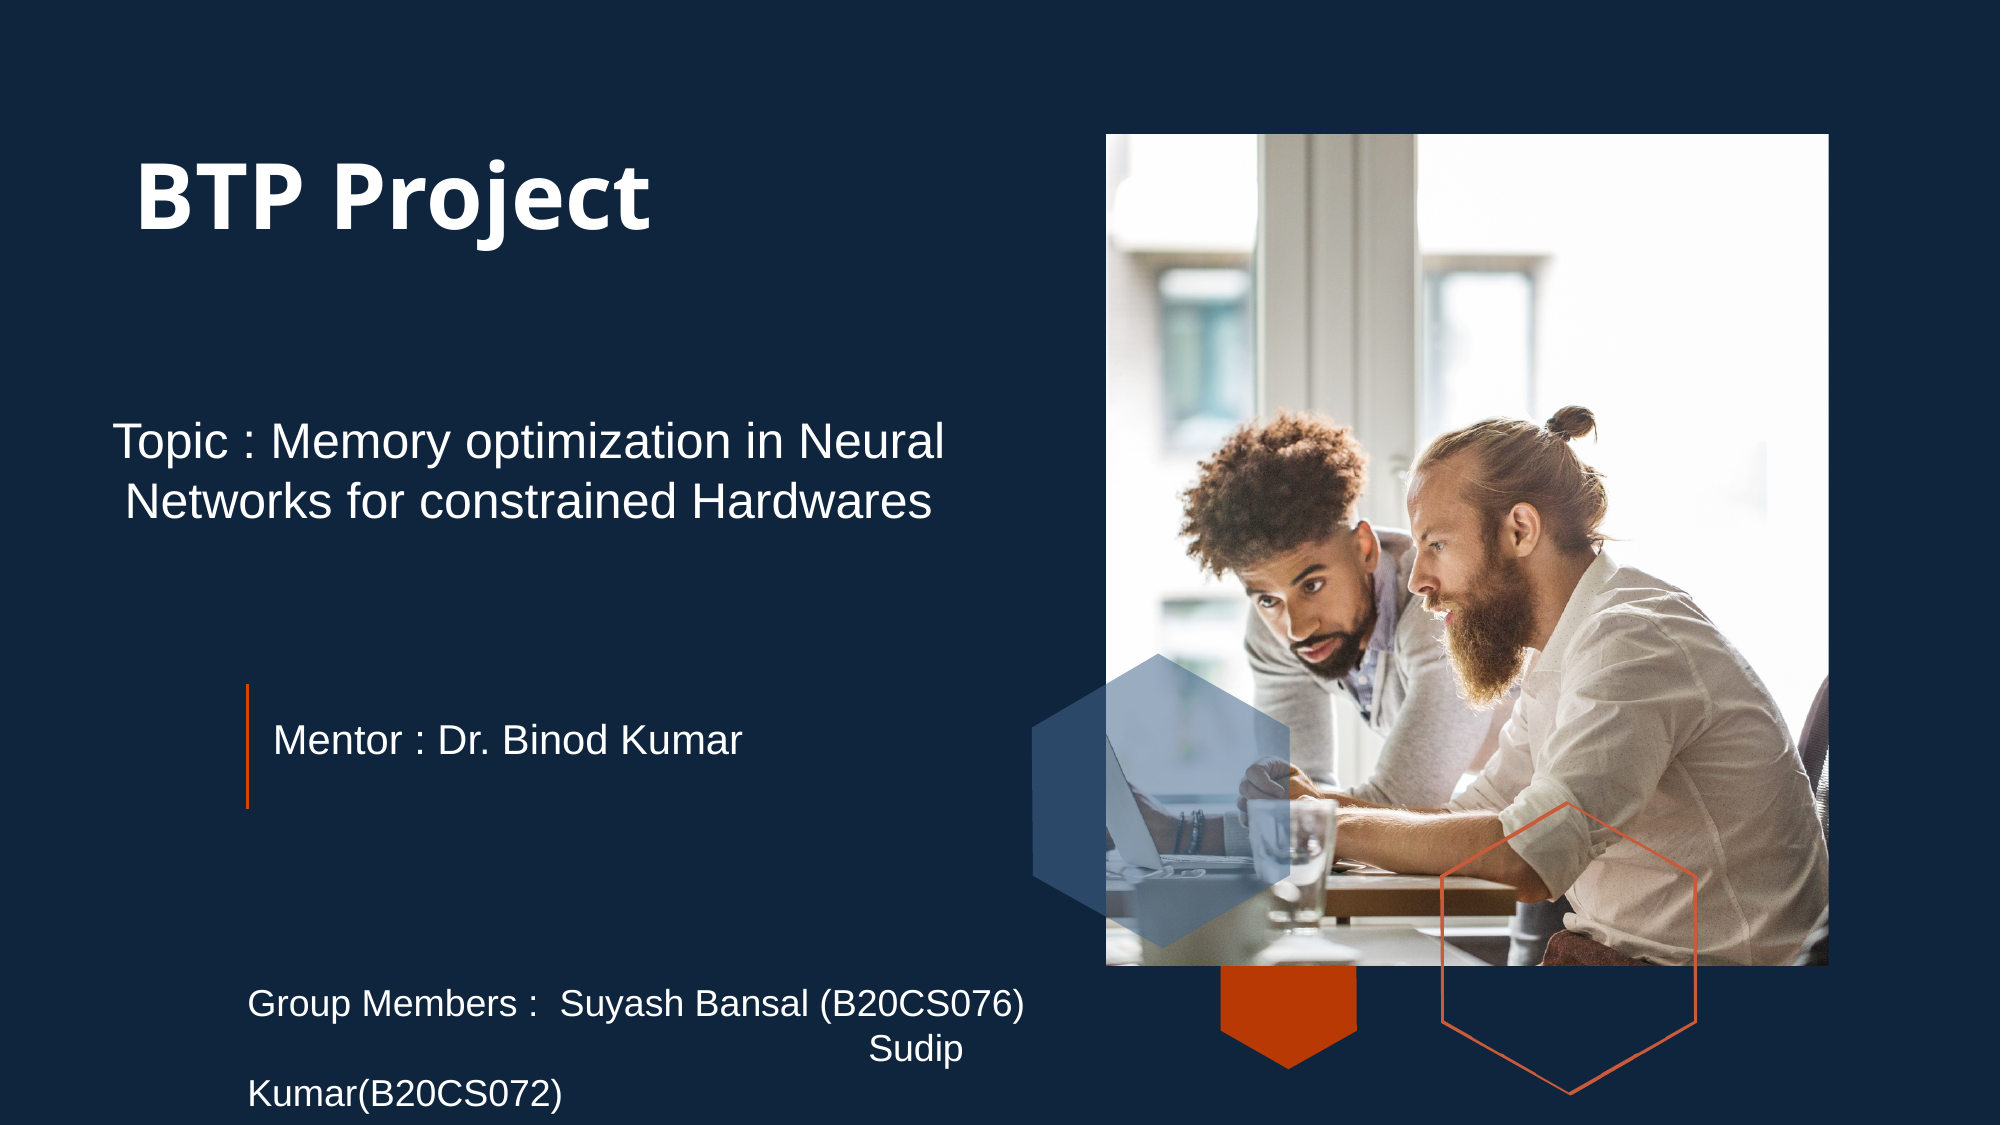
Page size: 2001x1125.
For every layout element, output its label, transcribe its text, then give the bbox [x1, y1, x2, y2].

picture [1031, 134, 1829, 1096]
list Group Members : Suyash Bansal (B20CS076) Sudip Kumar(B20CS072) [232, 971, 1080, 1096]
title BTP Project [118, 30, 982, 369]
text_box Mentor : Dr. Binod Kumar [257, 705, 853, 830]
text_box Topic : Memory optimization in Neural Networks for constrained Hardwares [91, 401, 967, 537]
